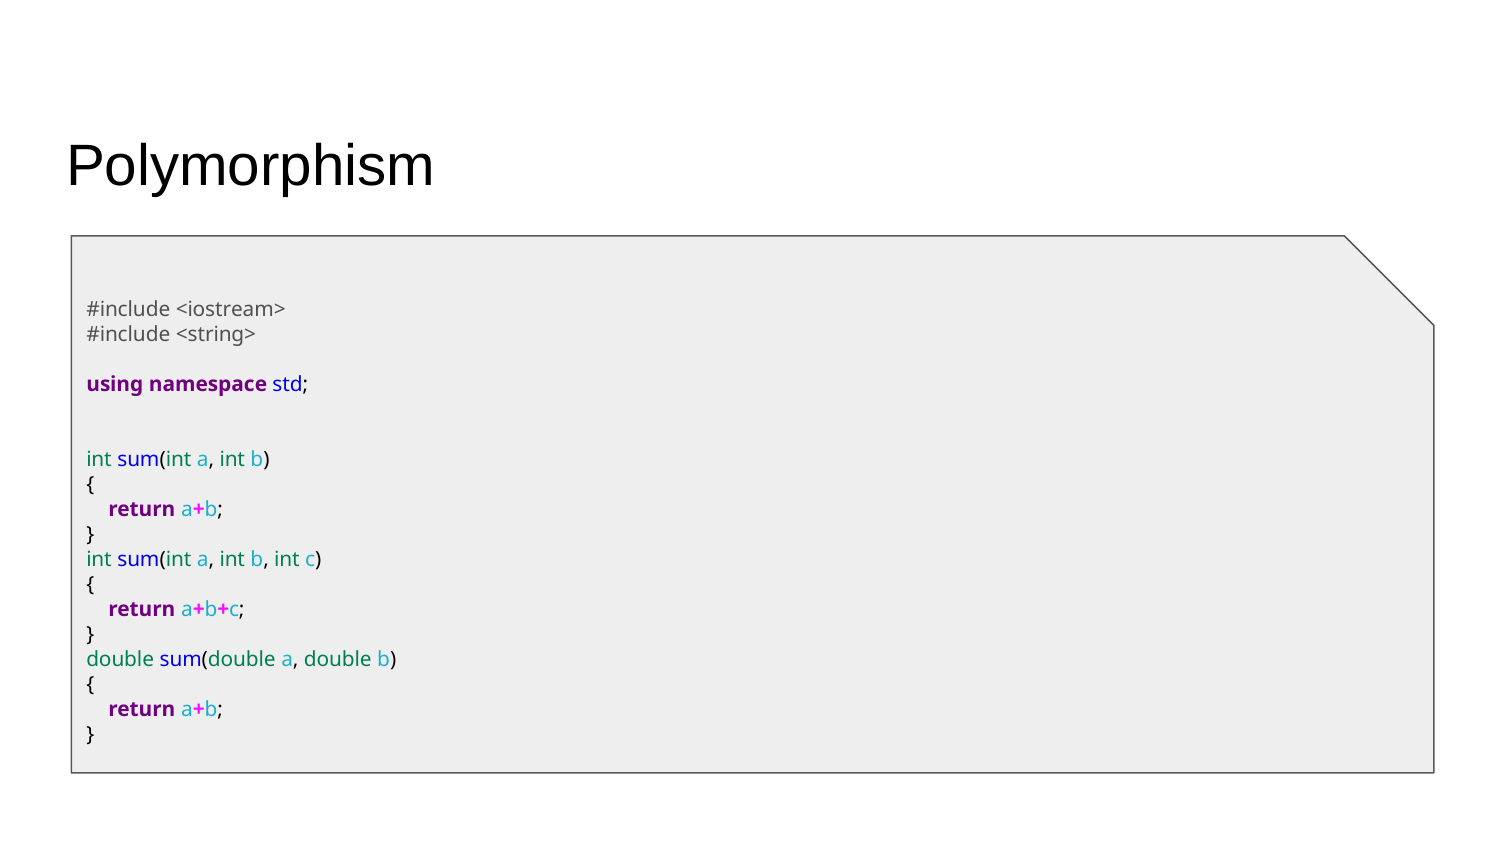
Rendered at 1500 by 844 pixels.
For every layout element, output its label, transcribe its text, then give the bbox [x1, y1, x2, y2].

title Polymorphism [51, 122, 1449, 213]
text_box #include <iostream> #include <string> using namespace std; int sum(int a, int b) { return a+b; } int sum(int a, int b, int c) { return a+b+c; } double sum(double a, double b) { return a+b; } int main() { cout << "Sum: " << sum(1,2) << endl; cout << "Sum: " << sum(2.5,3.7) << endl; cout << "Sum: " << sum(1,2,3) << endl; return 0; } [71, 235, 1434, 773]
